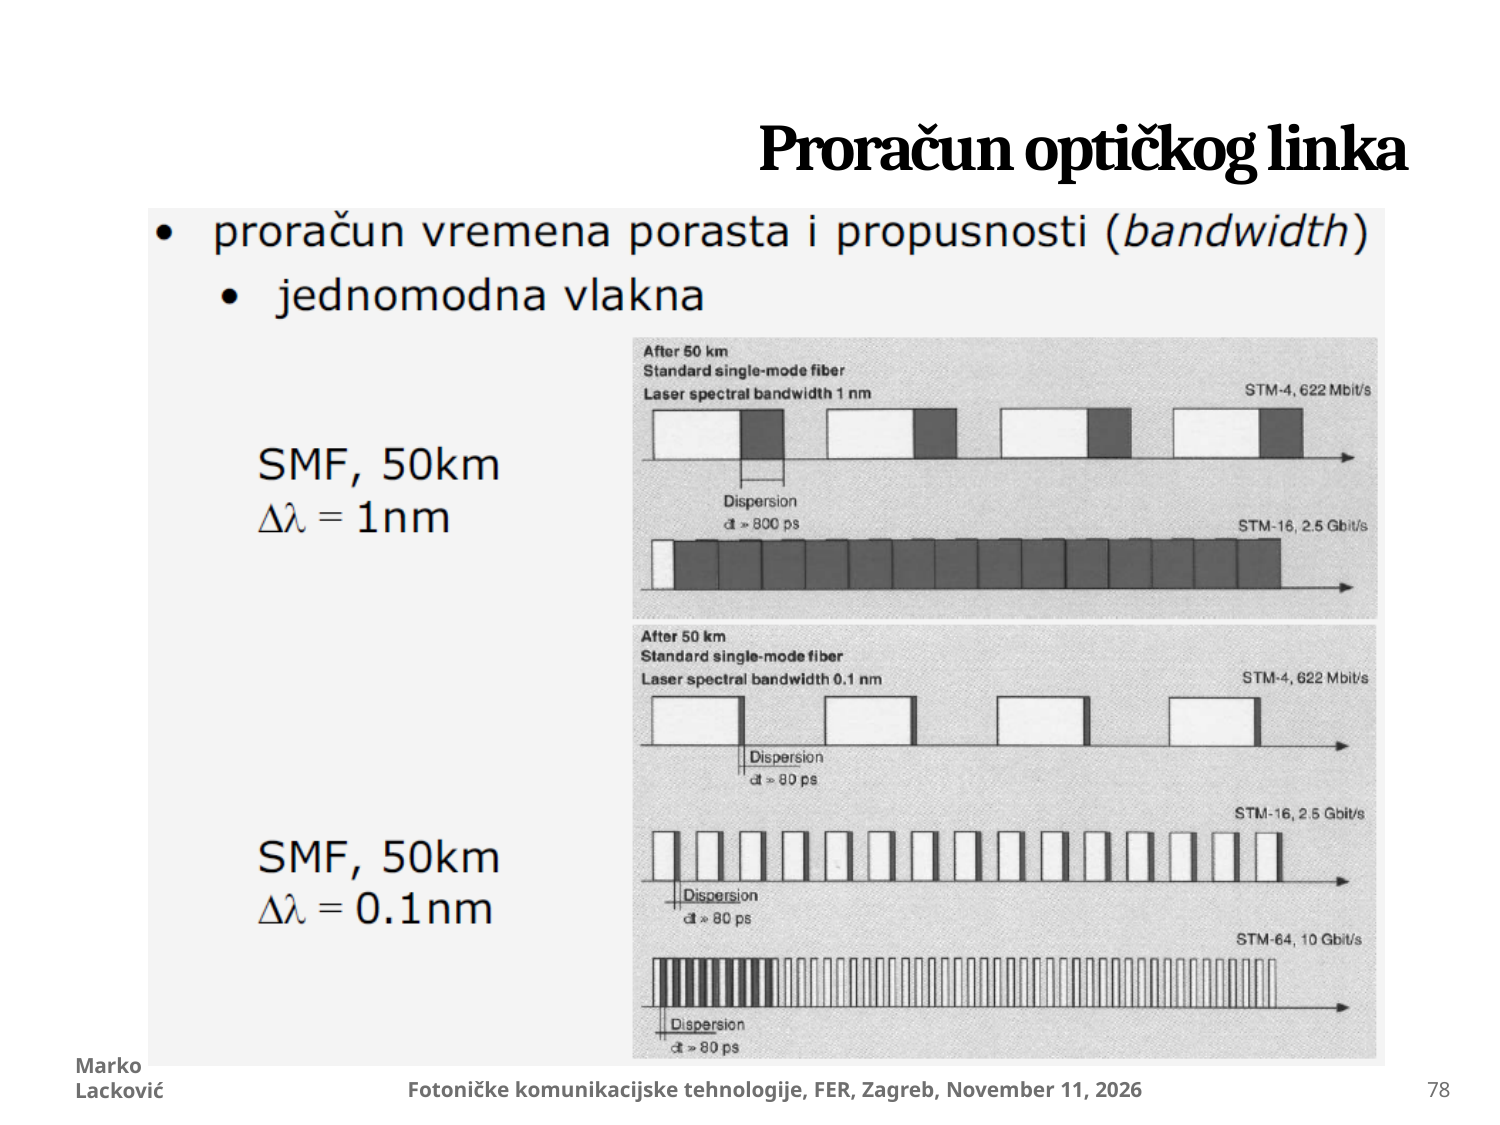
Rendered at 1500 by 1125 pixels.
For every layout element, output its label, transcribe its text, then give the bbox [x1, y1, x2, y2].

title Proračun optičkog linka [75, 37, 1425, 250]
picture [147, 208, 1386, 1066]
